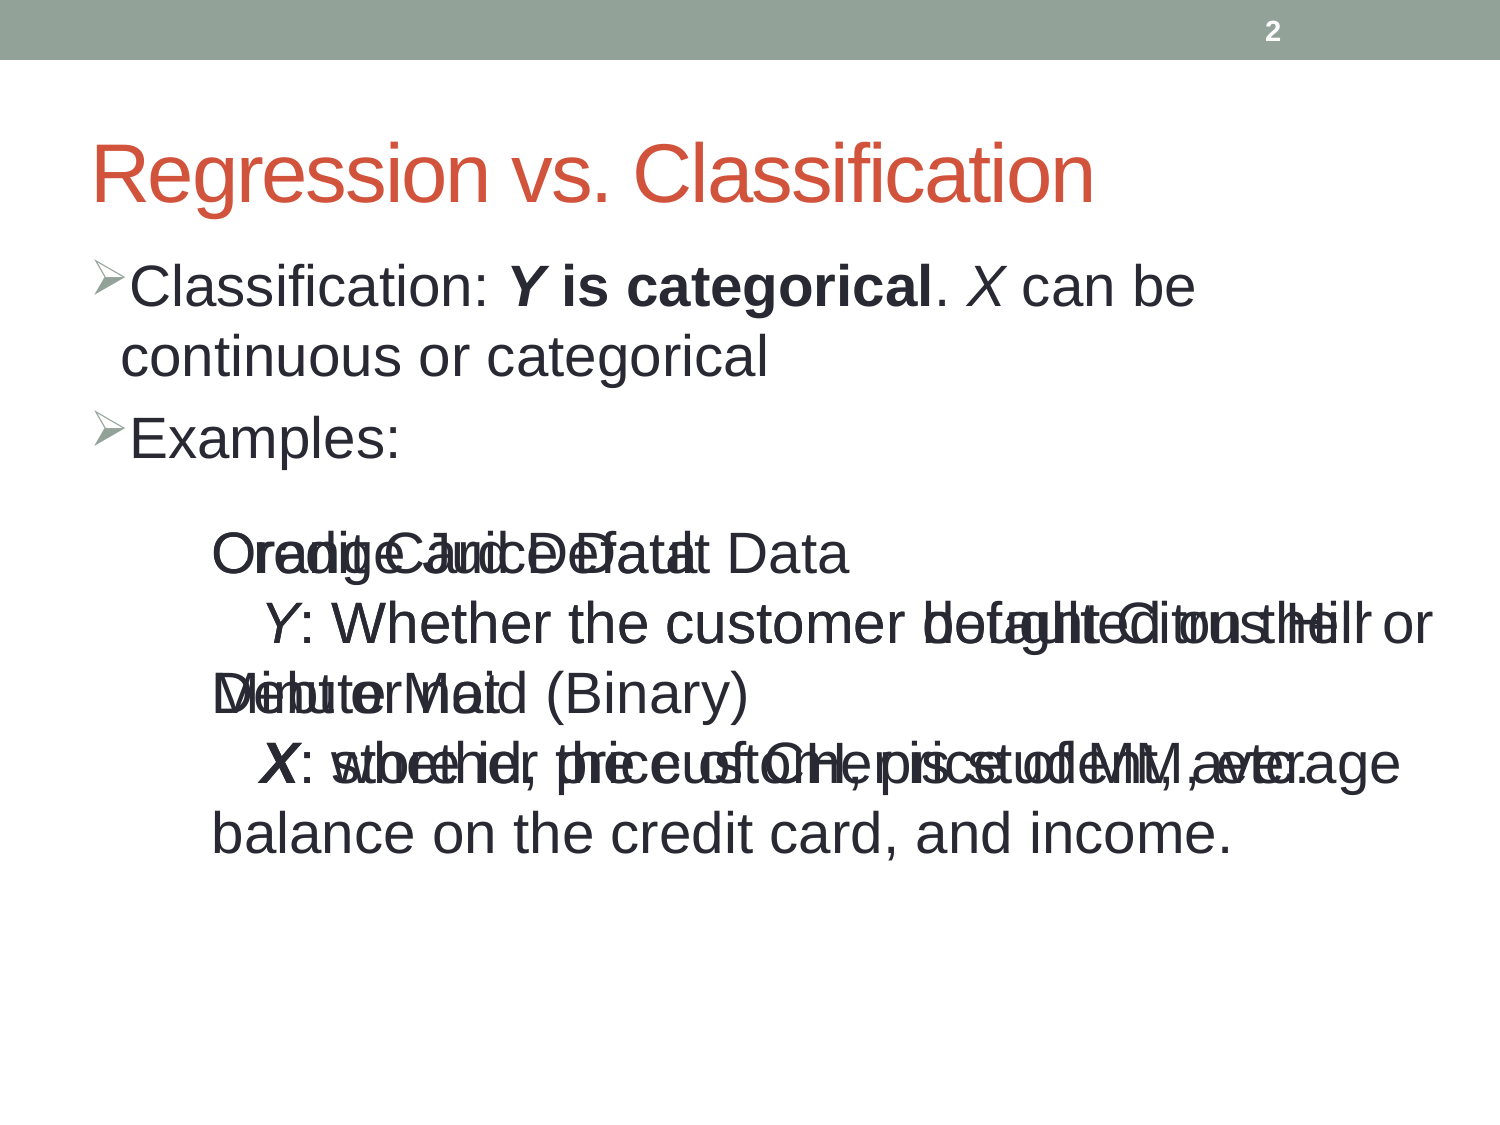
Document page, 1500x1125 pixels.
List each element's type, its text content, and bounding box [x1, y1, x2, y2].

title Regression vs. Classification [75, 87, 1425, 241]
slide_number 2 [1250, 3, 1425, 57]
list Classification: Y is categorical. X can be continuous or categorical Examples: [75, 241, 1425, 1042]
text_box Credit Card Default Data Y: Whether the customer defaulted on their Debt or not X: whether the customer is student, average balance on the credit card, and income. [196, 508, 1500, 873]
